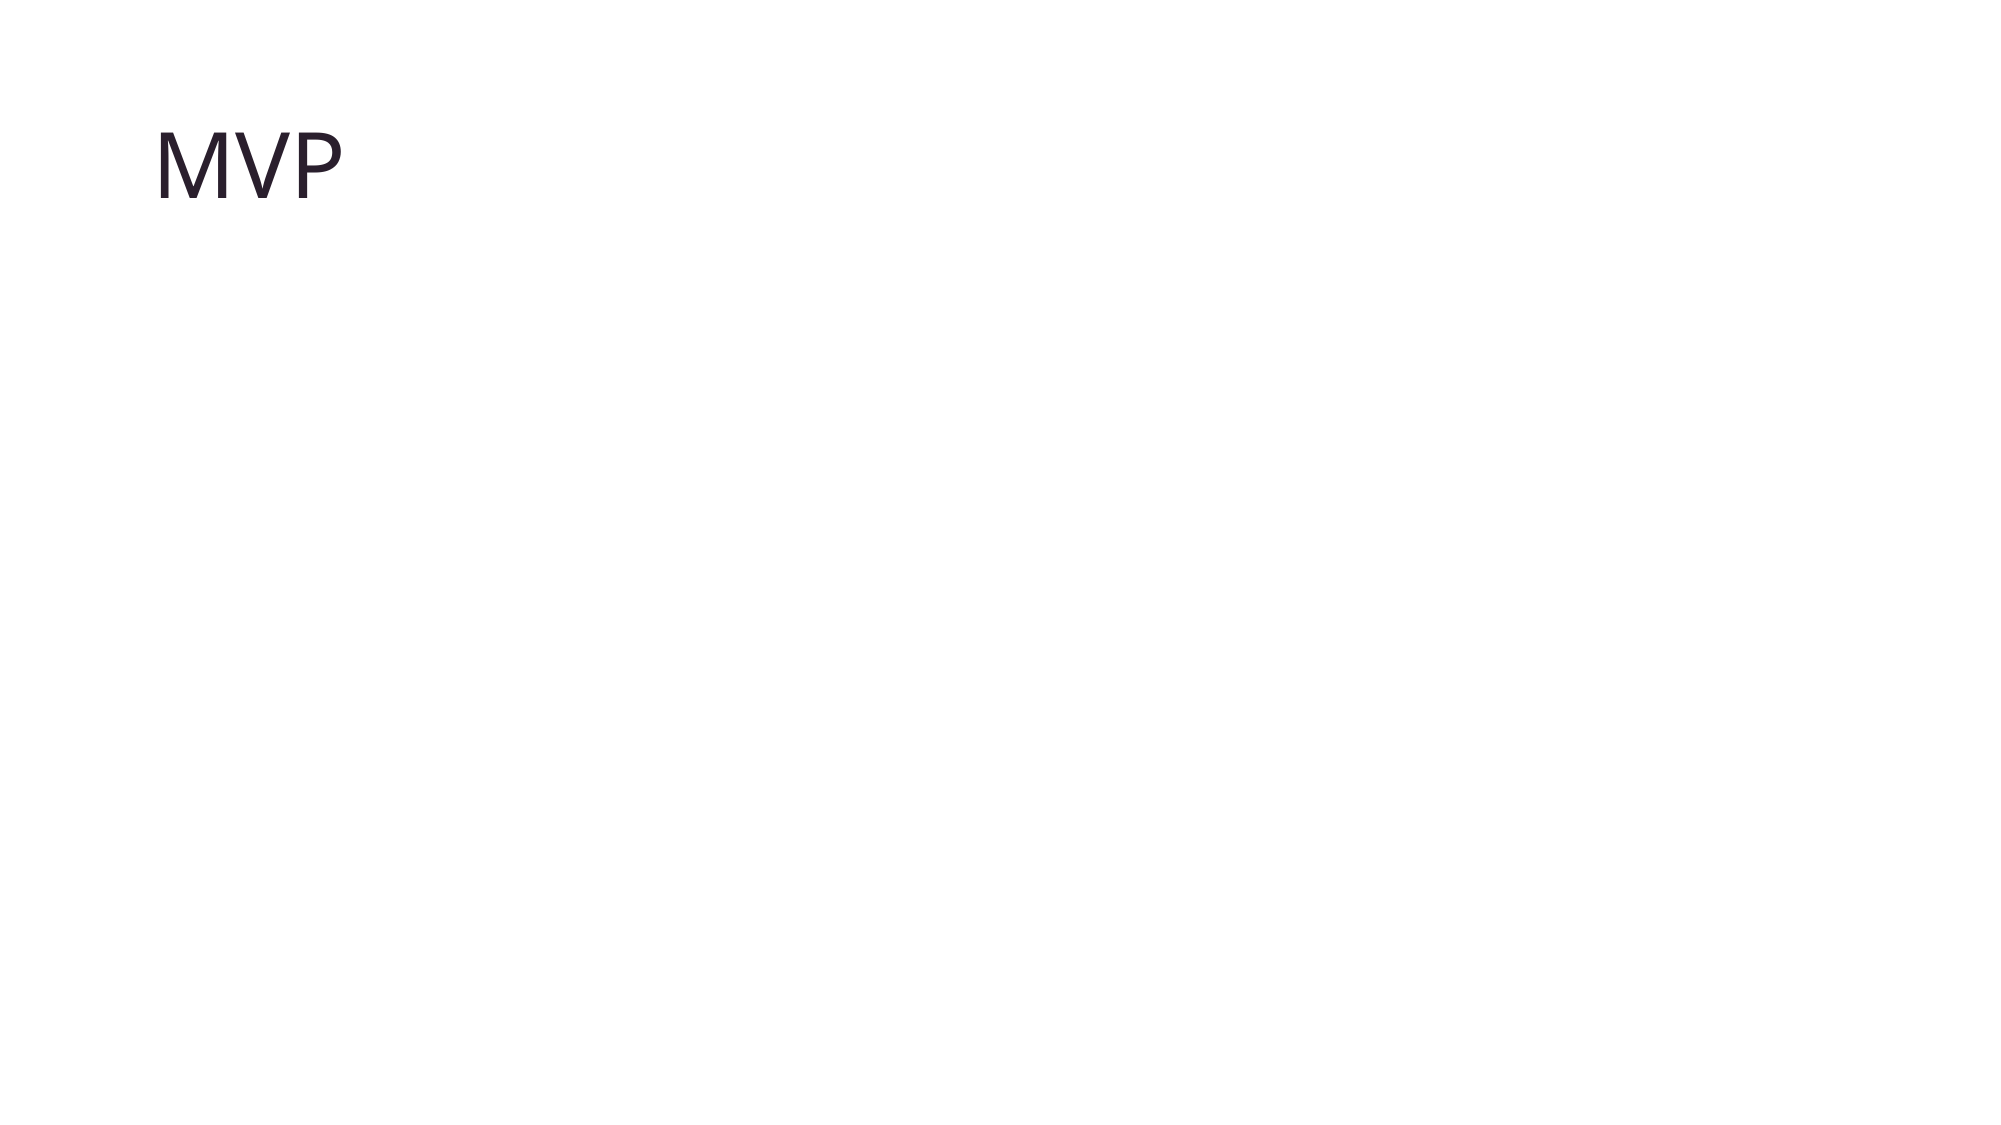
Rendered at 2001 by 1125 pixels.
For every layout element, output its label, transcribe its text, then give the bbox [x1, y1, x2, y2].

title MVP [137, 59, 1863, 278]
